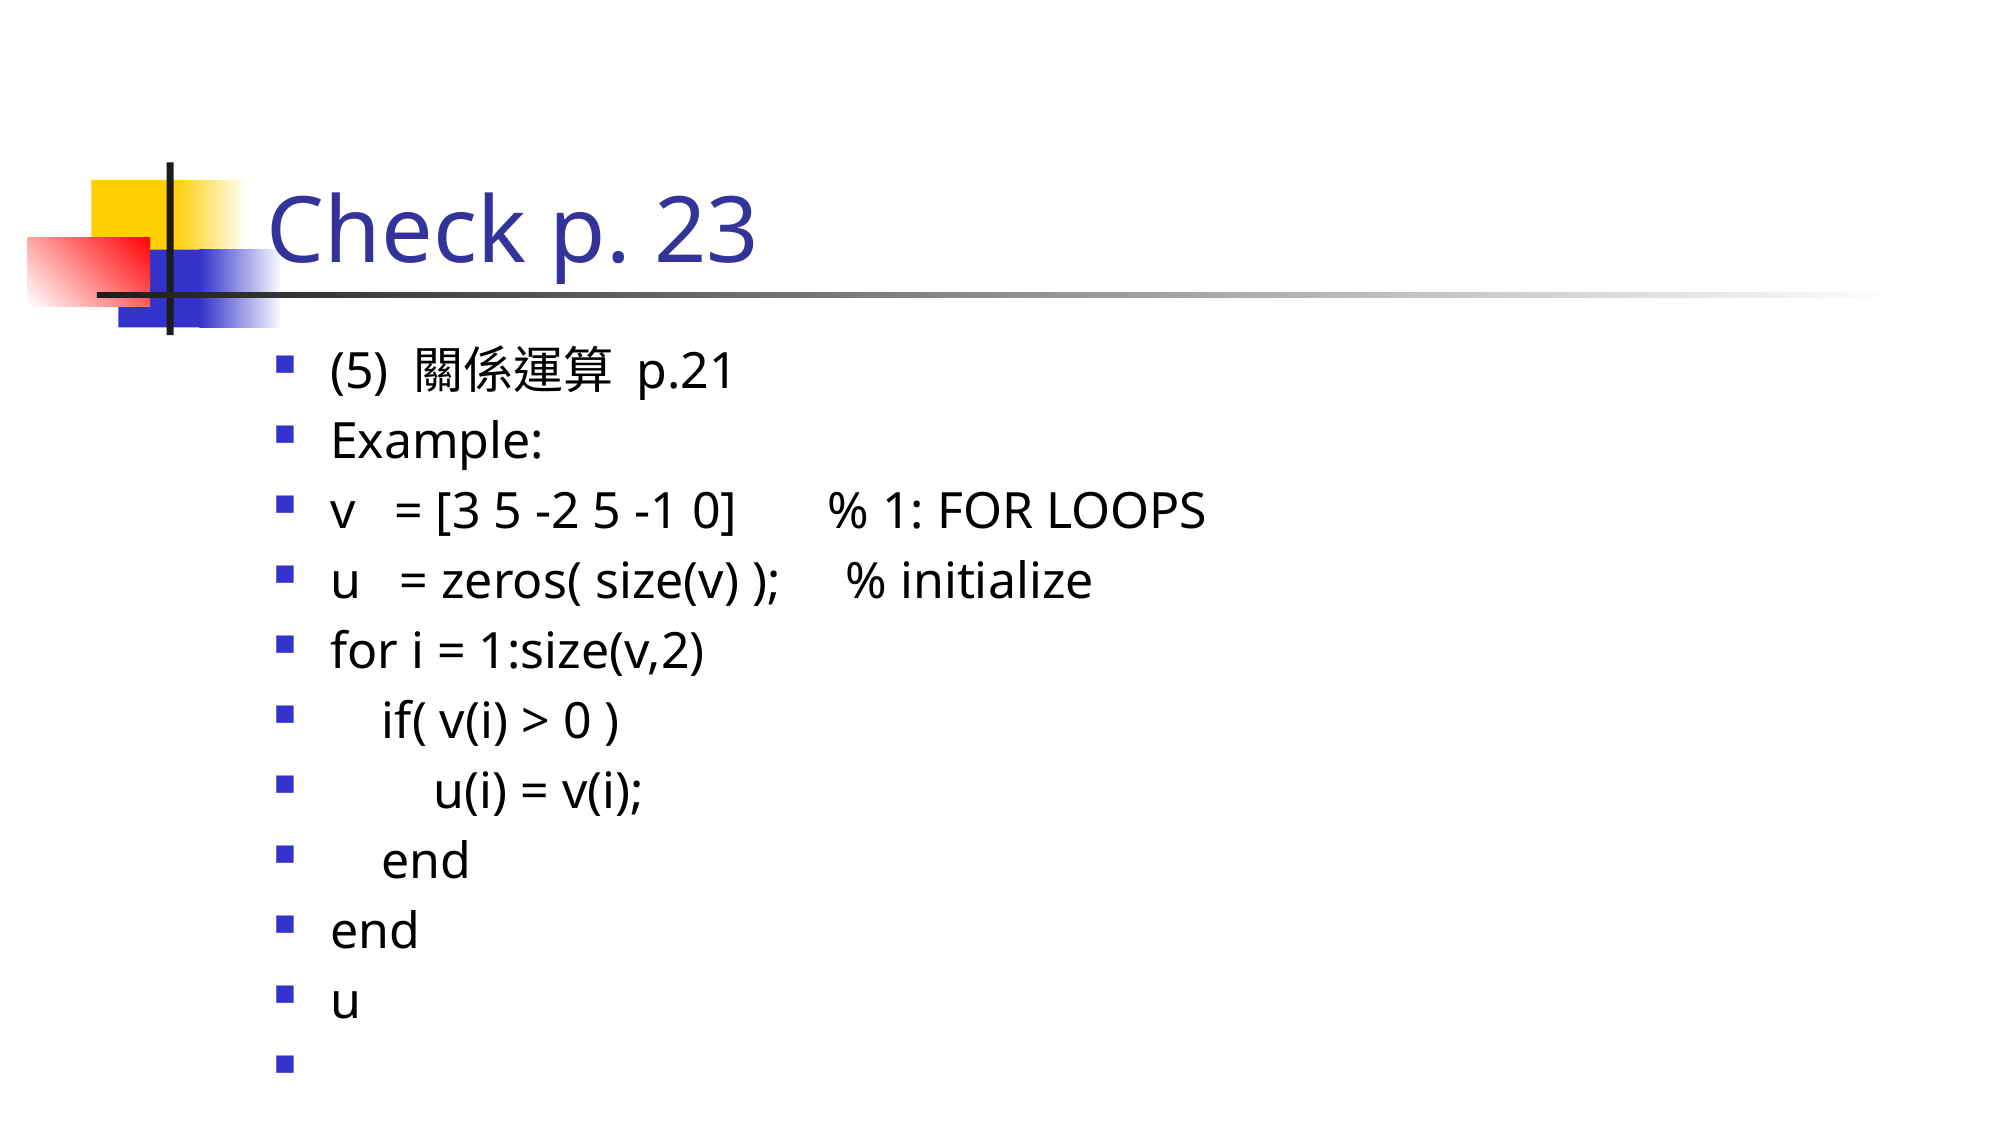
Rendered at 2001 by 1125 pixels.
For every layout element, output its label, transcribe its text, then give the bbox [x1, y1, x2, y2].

title Check p. 23 [251, 101, 1957, 289]
list (5) 關係運算 p.21 Example: v = [3 5 -2 5 -1 0] % 1: FOR LOOPS u = zeros( size(v) ); % initialize for i = 1:size(v,2) if( v(i) > 0 ) u(i) = v(i); end end u [258, 331, 1959, 1006]
